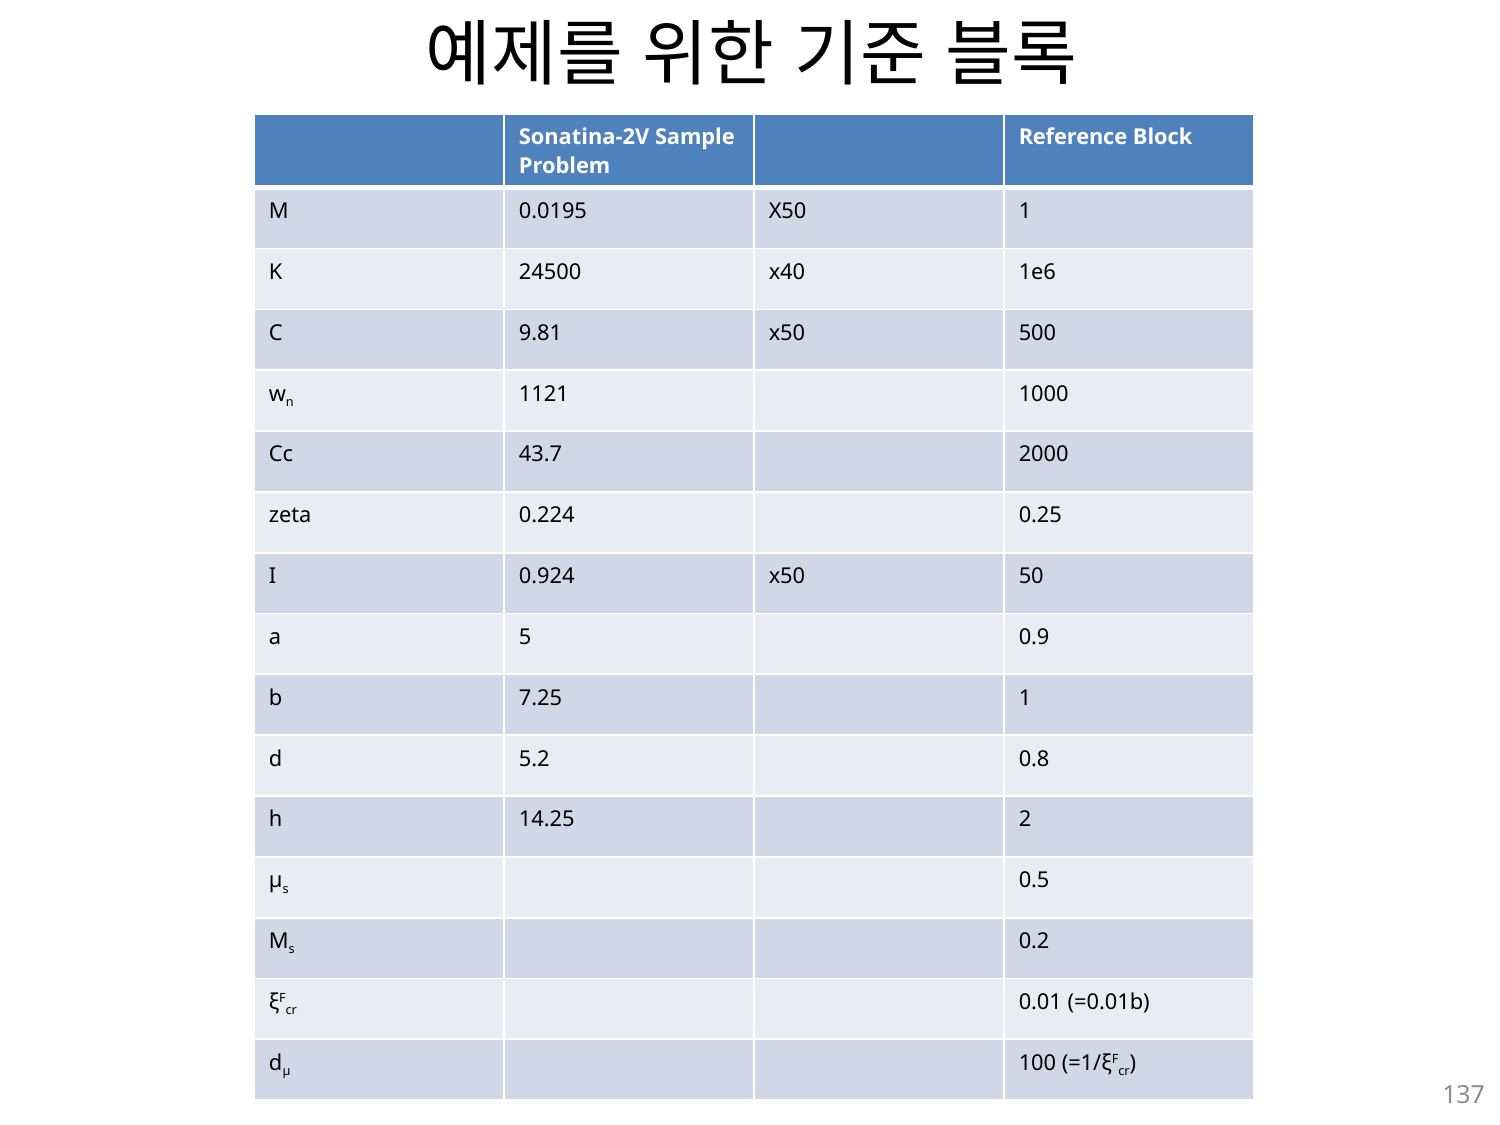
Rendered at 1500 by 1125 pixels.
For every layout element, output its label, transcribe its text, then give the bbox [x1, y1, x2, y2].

table_header [755, 115, 1003, 185]
table_cell 2000 [1005, 432, 1253, 491]
table_cell [755, 614, 1003, 673]
table_cell I [255, 554, 503, 613]
table_cell 0.5 [1005, 858, 1253, 917]
table_cell h [255, 797, 503, 856]
table_cell 0.9 [1005, 614, 1253, 673]
table_cell x50 [755, 310, 1003, 369]
table_cell 0.0195 [505, 190, 753, 248]
table_cell b [255, 675, 503, 734]
table_cell 5 [505, 614, 753, 673]
table_cell 0.224 [505, 493, 753, 552]
table_cell 43.7 [505, 432, 753, 491]
table_cell 1e6 [1005, 249, 1253, 309]
table_cell Cc [255, 432, 503, 491]
table_cell 0.8 [1005, 736, 1253, 795]
title 예제를 위한 기준 블록 [76, 0, 1427, 102]
table_cell [755, 858, 1003, 917]
table_cell [755, 493, 1003, 552]
table_cell 0.924 [505, 554, 753, 613]
table_cell [755, 797, 1003, 856]
table_header Sonatina-2V Sample Problem [505, 115, 753, 185]
table_cell 500 [1005, 310, 1253, 369]
table_cell 1 [1005, 675, 1253, 734]
table_cell K [255, 249, 503, 309]
table_cell 24500 [505, 249, 753, 309]
table_cell [505, 858, 753, 917]
table_cell 0.01 (=0.01b) [1005, 979, 1253, 1038]
table_cell 5.2 [505, 736, 753, 795]
table_cell 0.25 [1005, 493, 1253, 552]
table_cell X50 [755, 190, 1003, 248]
table_cell wn [255, 371, 503, 430]
table_cell x40 [755, 249, 1003, 309]
table_cell dμ [255, 1040, 503, 1099]
table_cell 0.2 [1005, 919, 1253, 978]
table_cell 100 (=1/ξFcr) [1005, 1040, 1253, 1099]
table_cell [755, 1040, 1003, 1099]
slide_number 137 [1149, 1065, 1500, 1125]
table_cell [755, 675, 1003, 734]
table_cell d [255, 736, 503, 795]
table_cell [755, 736, 1003, 795]
table_cell [505, 919, 753, 978]
table_cell 1121 [505, 371, 753, 430]
table_cell μs [255, 858, 503, 917]
table_cell 1 [1005, 190, 1253, 248]
table_cell [505, 1040, 753, 1099]
table_cell Μs [255, 919, 503, 978]
table_cell C [255, 310, 503, 369]
table_cell [755, 432, 1003, 491]
table_cell 9.81 [505, 310, 753, 369]
table_cell 2 [1005, 797, 1253, 856]
table_cell [505, 979, 753, 1038]
table_cell M [255, 190, 503, 248]
table_header [255, 115, 503, 185]
table_cell x50 [755, 554, 1003, 613]
table_cell 50 [1005, 554, 1253, 613]
table_cell ξFcr [255, 979, 503, 1038]
table_cell 1000 [1005, 371, 1253, 430]
table_cell a [255, 614, 503, 673]
table_cell 7.25 [505, 675, 753, 734]
table_cell zeta [255, 493, 503, 552]
table_cell [755, 979, 1003, 1038]
table_cell [755, 371, 1003, 430]
table_header Reference Block [1005, 115, 1253, 185]
table_cell 14.25 [505, 797, 753, 856]
table_cell [755, 919, 1003, 978]
